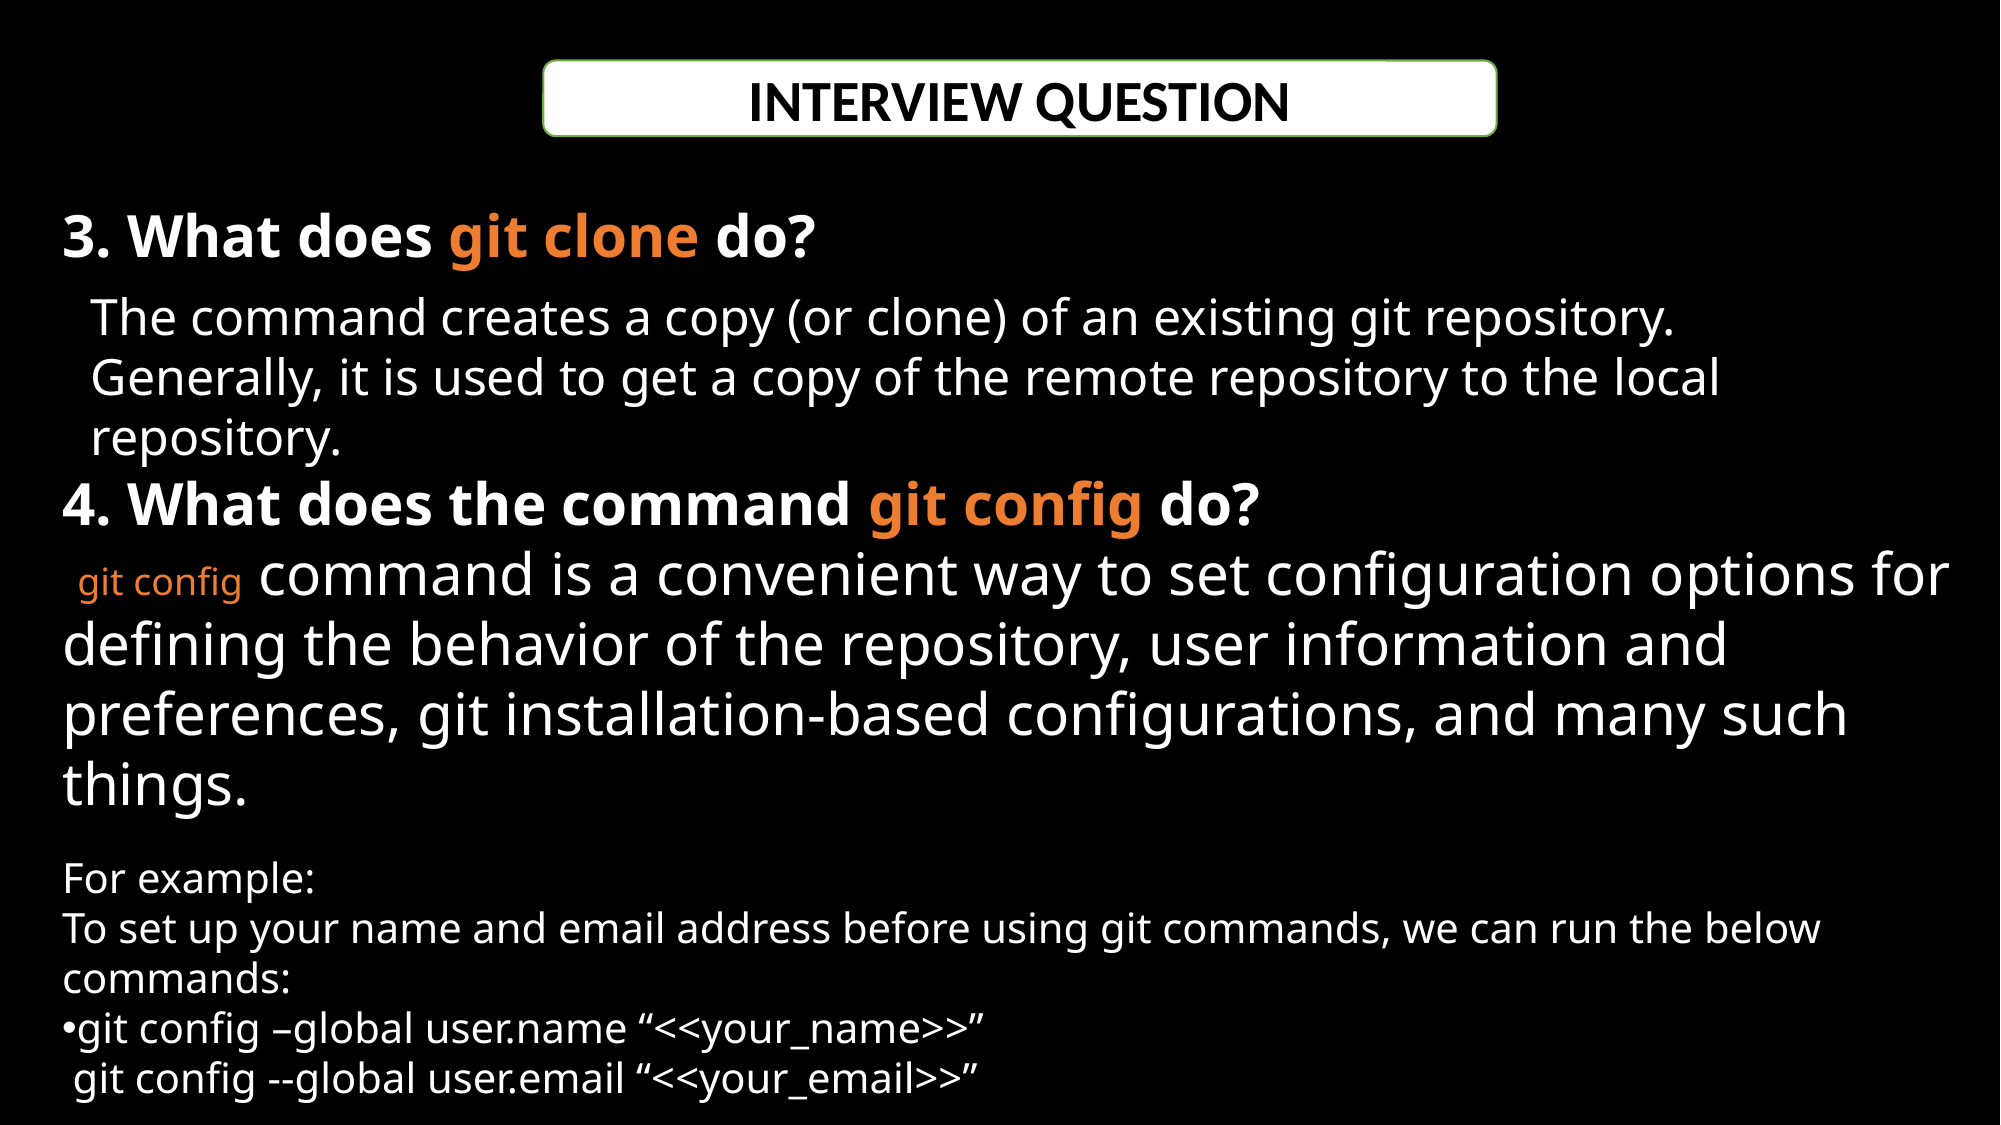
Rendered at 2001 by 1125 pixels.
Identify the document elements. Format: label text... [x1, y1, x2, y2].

text_box 3. What does git clone do? [47, 192, 1896, 277]
text_box 4. What does the command git config do? git config command is a convenient way to set configuration options for defining the behavior of the repository, user information and preferences, git installation-based configurations, and many such things. For example: To set up your name and email address before using git commands, we can run the below commands: git config –global user.name “<<your_name>>” git config --global user.email “<<your_email>>” [47, 459, 2000, 1125]
text_box INTERVIEW QUESTION [542, 59, 1498, 138]
text_box The command creates a copy (or clone) of an existing git repository. Generally, it is used to get a copy of the remote repository to the local repository. [75, 278, 1925, 473]
